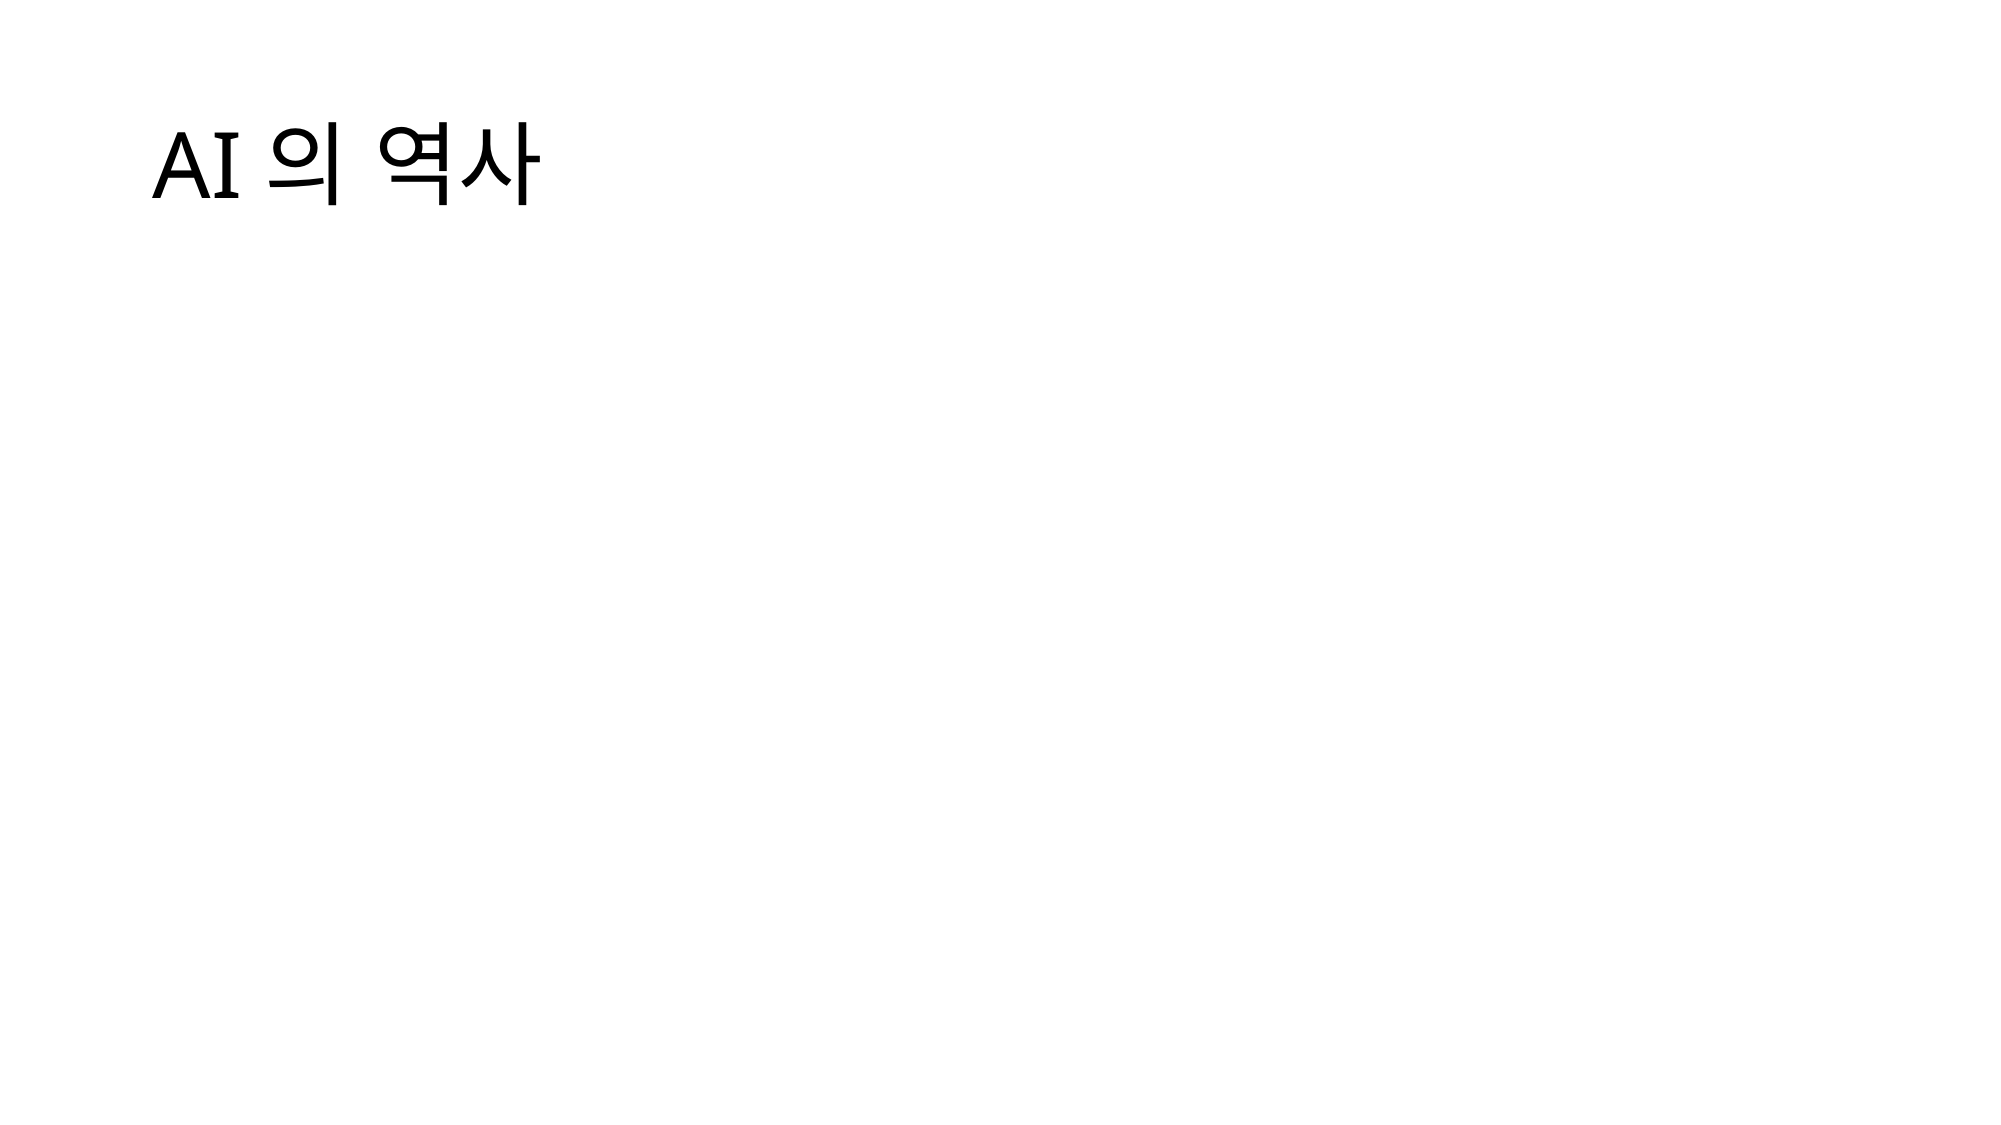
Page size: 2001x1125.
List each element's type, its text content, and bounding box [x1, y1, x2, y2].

title AI의 역사 [137, 59, 1863, 278]
